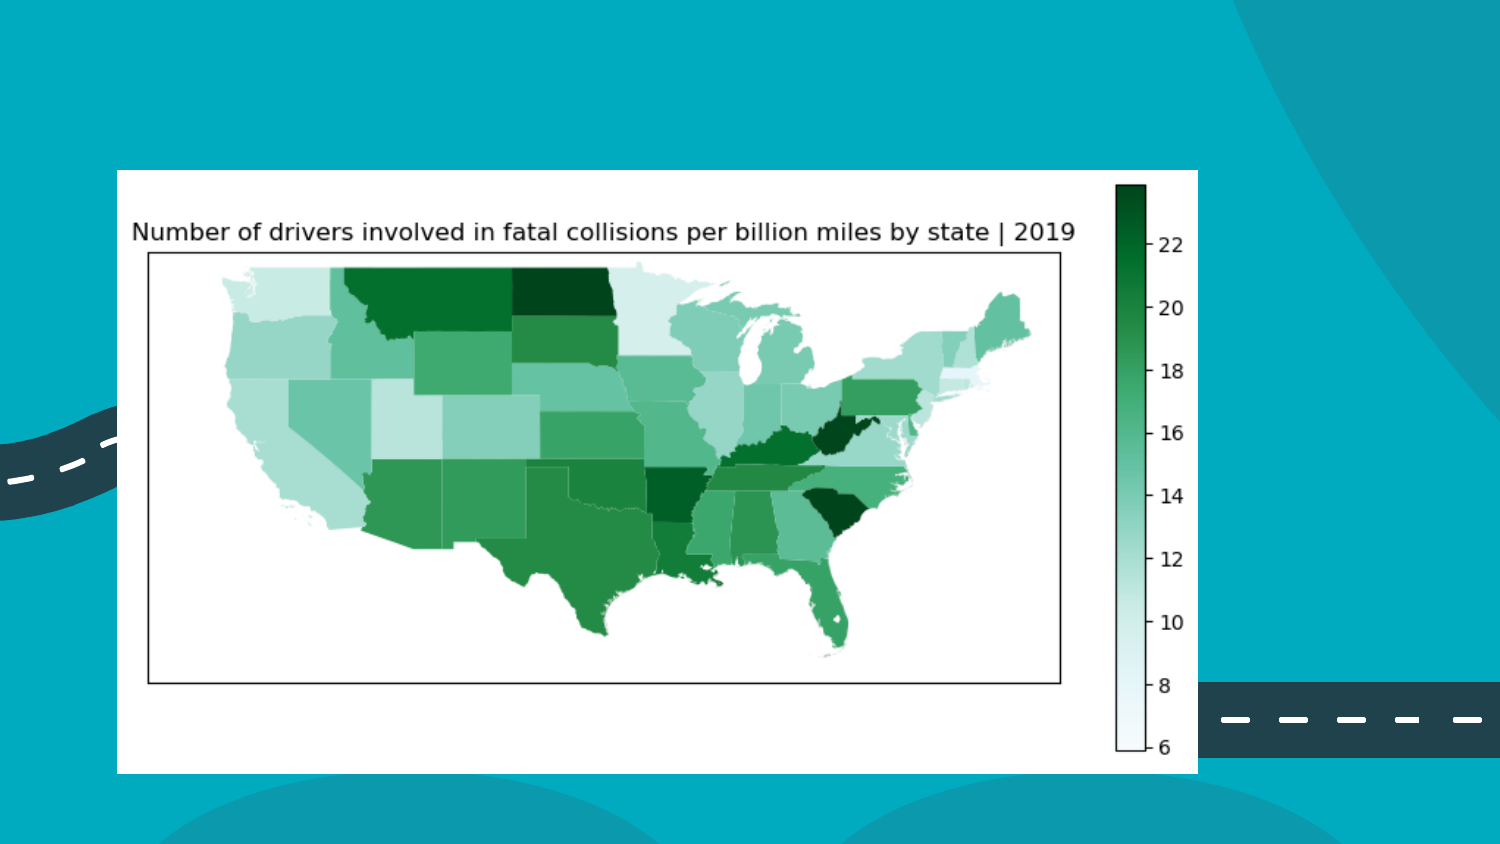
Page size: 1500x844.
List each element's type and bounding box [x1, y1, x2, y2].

text_box [0, 322, 111, 767]
text_box [1202, 322, 1500, 767]
picture [117, 170, 1198, 774]
